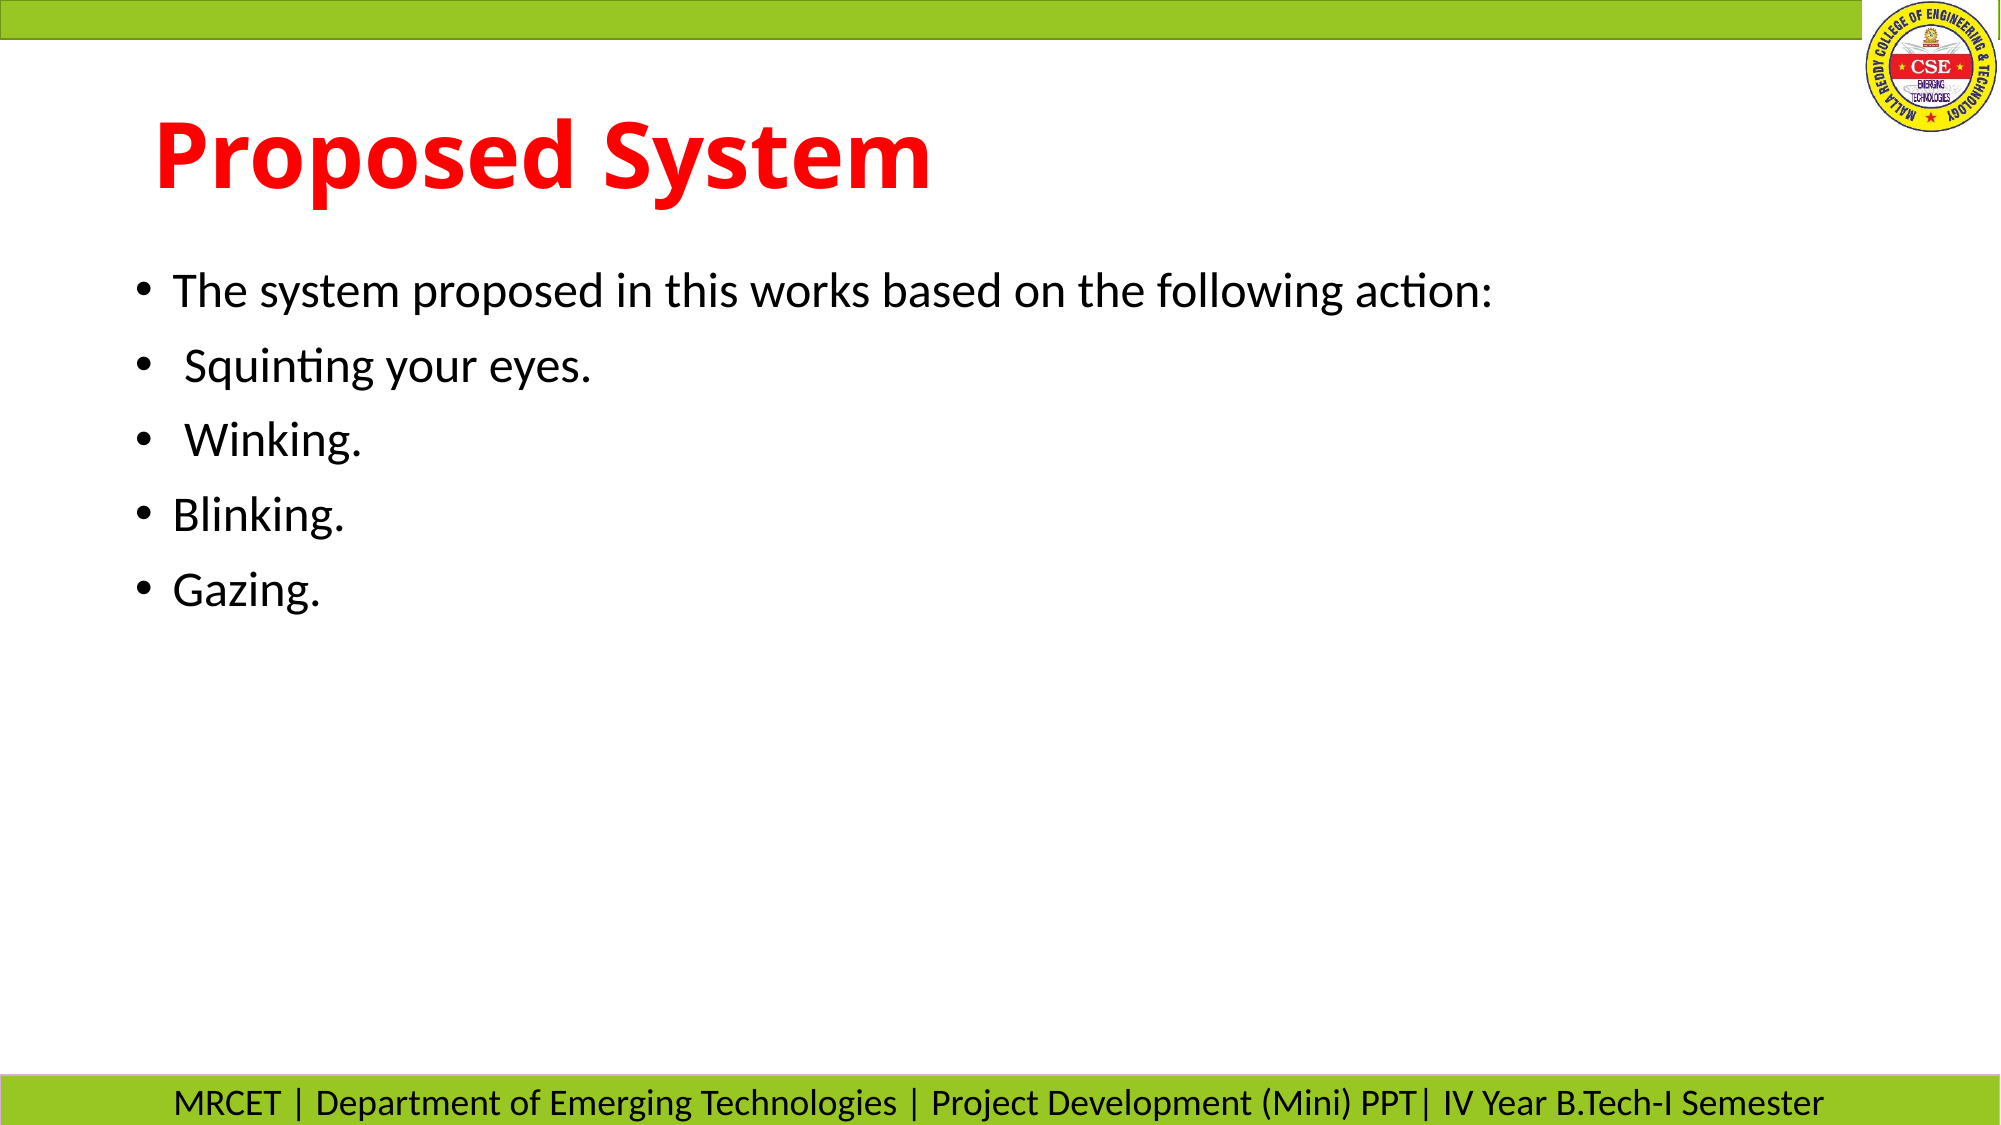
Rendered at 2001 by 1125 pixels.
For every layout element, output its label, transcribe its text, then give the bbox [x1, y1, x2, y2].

picture [1862, 0, 1998, 135]
list The system proposed in this works based on the following action: Squinting your eyes. Winking. Blinking. Gazing. [120, 256, 1863, 1014]
title Proposed System [137, 97, 1863, 221]
